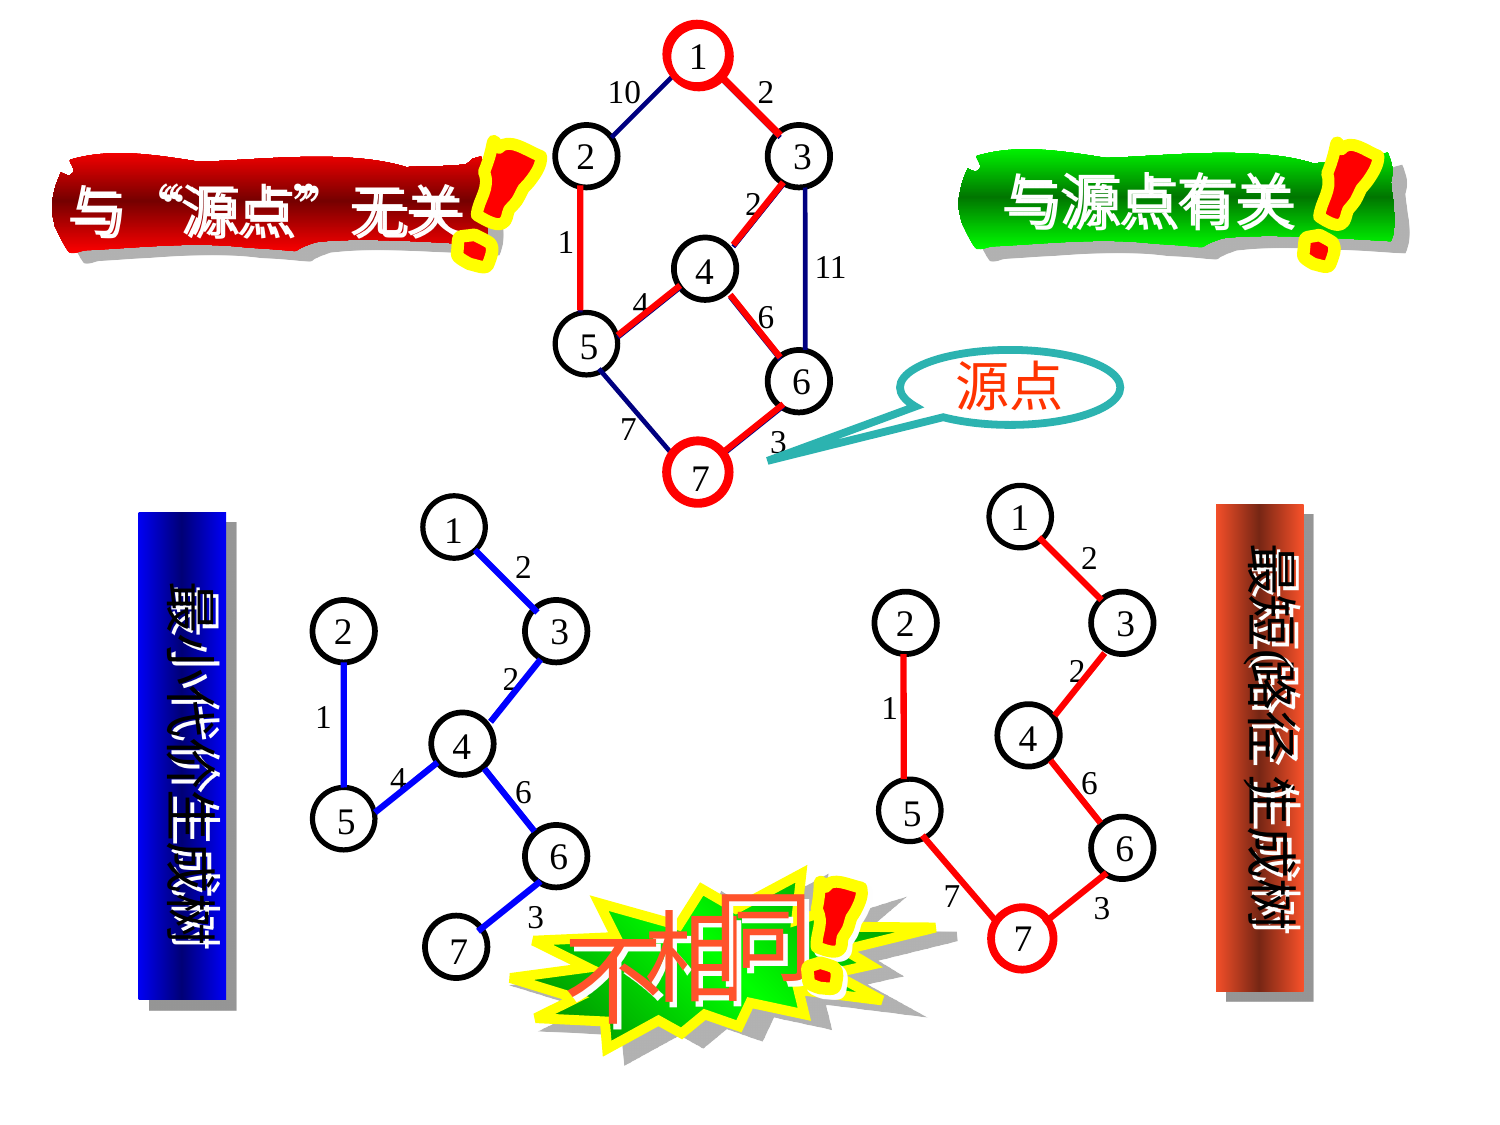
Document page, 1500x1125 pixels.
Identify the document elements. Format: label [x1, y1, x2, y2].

text_box [865, 485, 1313, 1004]
text_box [579, 22, 784, 455]
text_box [542, 24, 662, 508]
text_box [49, 136, 528, 270]
text_box [666, 344, 1129, 504]
text_box [786, 24, 863, 343]
text_box [510, 866, 936, 1049]
text_box [137, 495, 588, 1001]
text_box [956, 137, 1400, 269]
